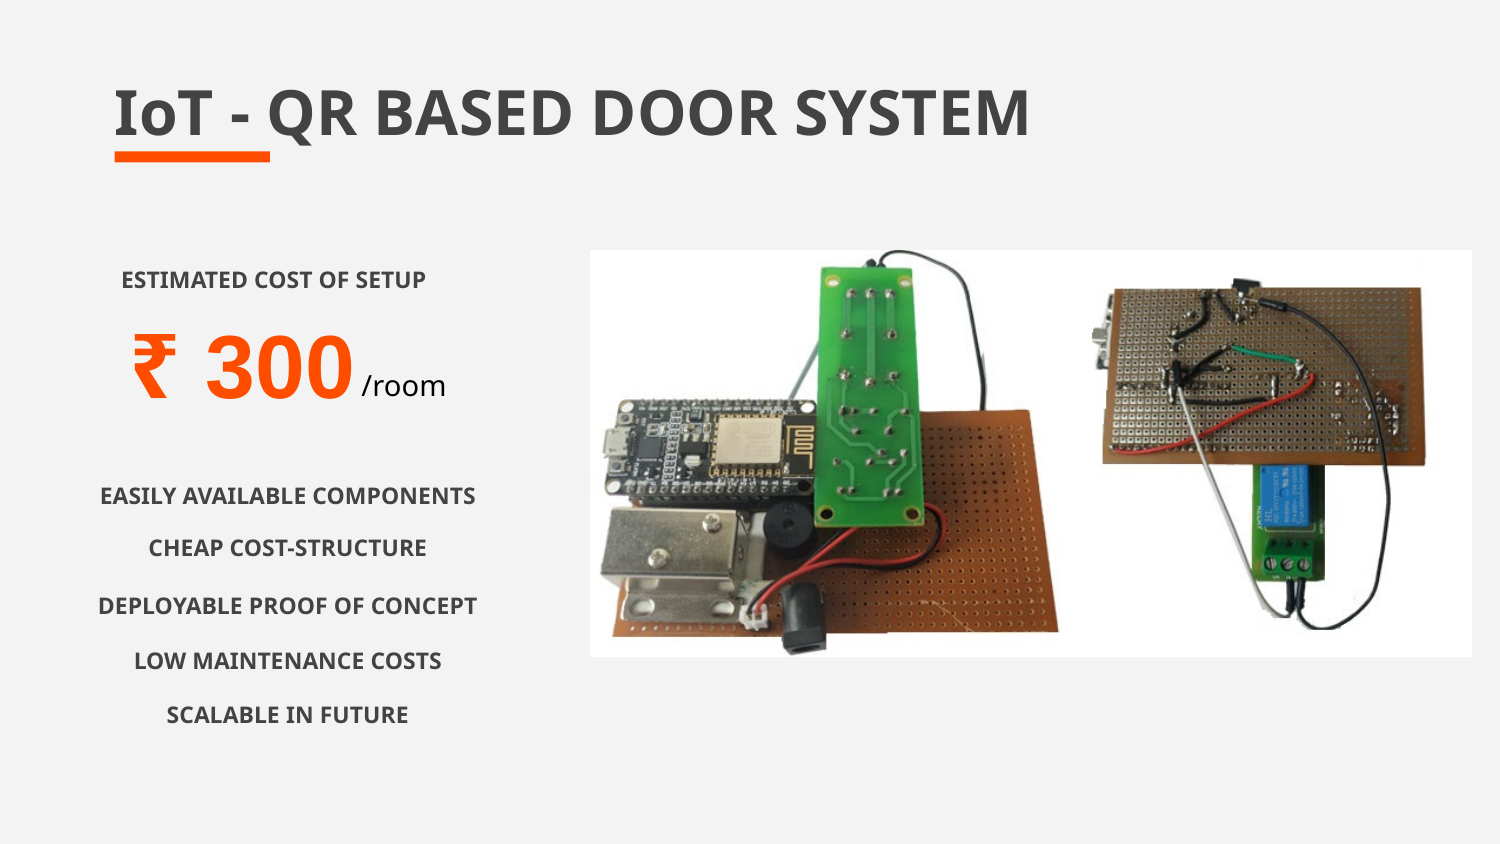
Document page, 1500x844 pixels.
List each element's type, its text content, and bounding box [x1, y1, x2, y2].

title IoT - QR BASED DOOR SYSTEM [99, 58, 1498, 153]
text_box /room [346, 351, 487, 400]
text_box LOW MAINTENANCE COSTS [66, 631, 510, 685]
text_box [114, 151, 270, 163]
text_box ₹ 300 [114, 294, 394, 414]
text_box DEPLOYABLE PROOF OF CONCEPT [66, 576, 510, 631]
text_box CHEAP COST-STRUCTURE [66, 518, 510, 576]
text_box ESTIMATED COST OF SETUP [78, 250, 470, 321]
picture [589, 250, 1472, 658]
text_box SCALABLE IN FUTURE [66, 685, 510, 756]
text_box EASILY AVAILABLE COMPONENTS [66, 466, 510, 518]
